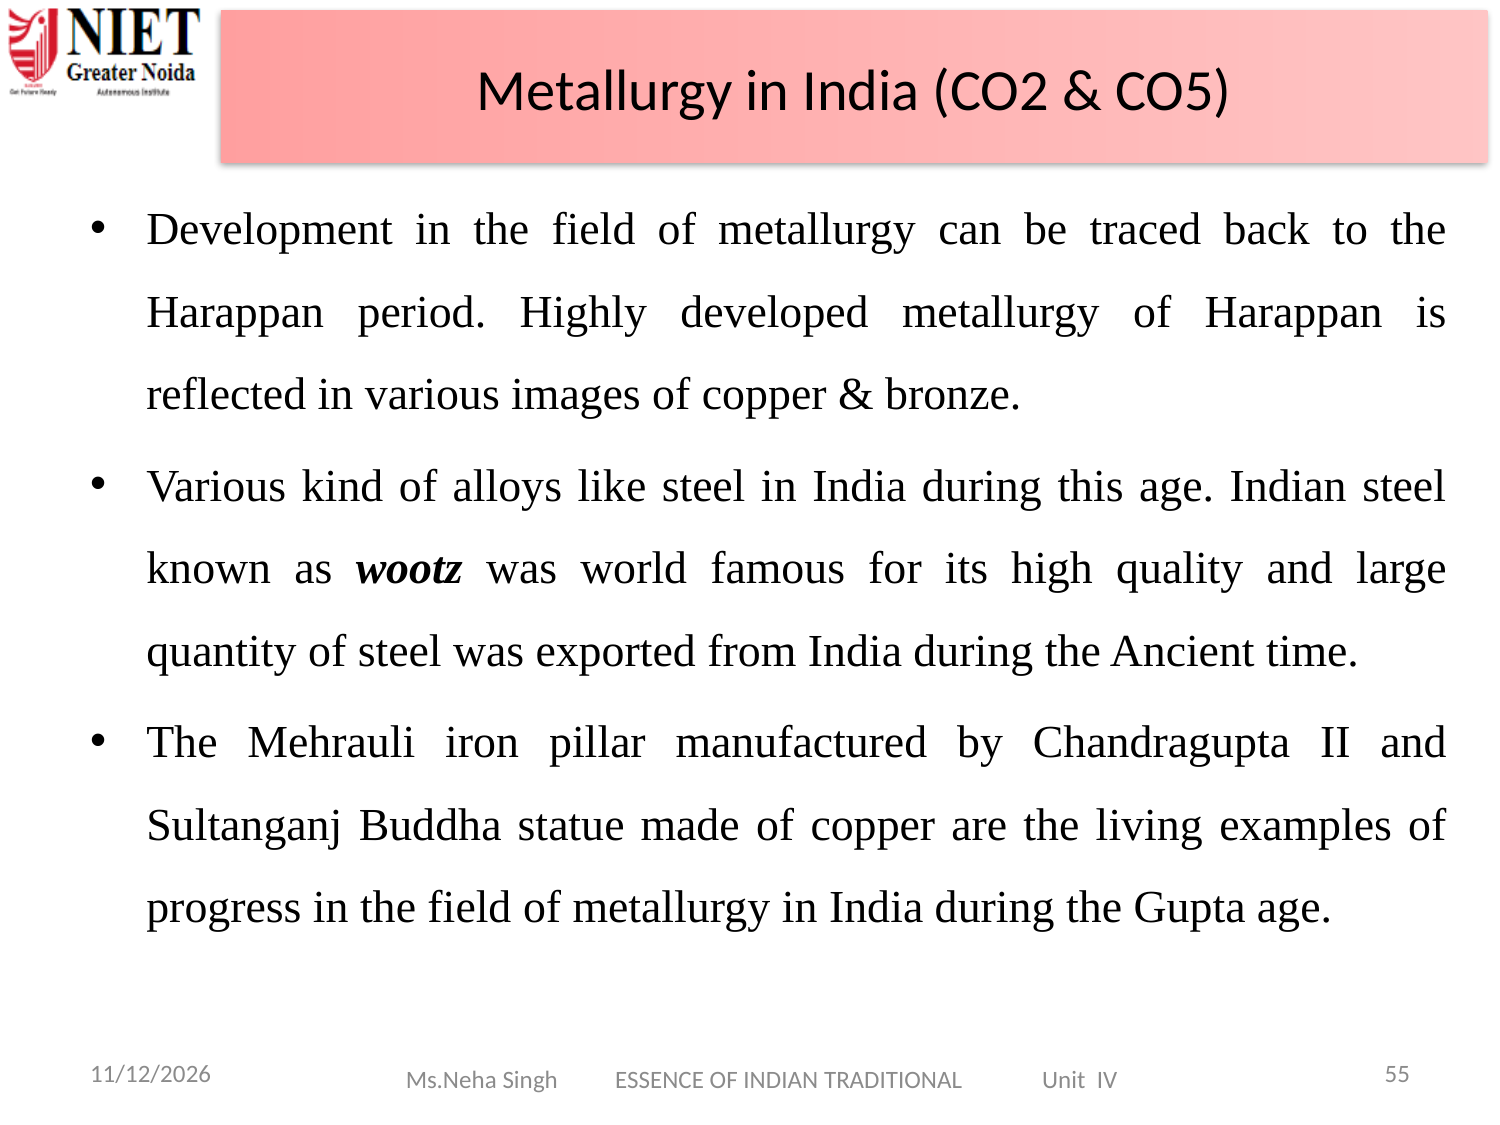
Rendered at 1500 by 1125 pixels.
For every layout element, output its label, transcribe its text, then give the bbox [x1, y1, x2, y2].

picture [0, 0, 213, 115]
slide_number 55 [1287, 1042, 1425, 1103]
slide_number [75, 1042, 237, 1103]
footer Ms.Neha Singh ESSENCE OF INDIAN TRADITIONAL Unit IV [237, 1042, 1288, 1115]
text_box Metallurgy in India (CO2 & CO5) [220, 10, 1488, 163]
list Development in the field of metallurgy can be traced back to the Harappan period. Highly developed metallurgy of Harappan is reflected in various images of copper & bronze. Various kind of alloys like steel in India during this age. Indian steel known as wootz was world famous for its high quality and large quantity of steel was exported from India during the Ancient time. The Mehrauli iron pillar manufactured by Chandragupta II and Sultanganj Buddha statue made of copper are the living examples of progress in the field of metallurgy in India during the Gupta age. [75, 163, 1463, 1063]
